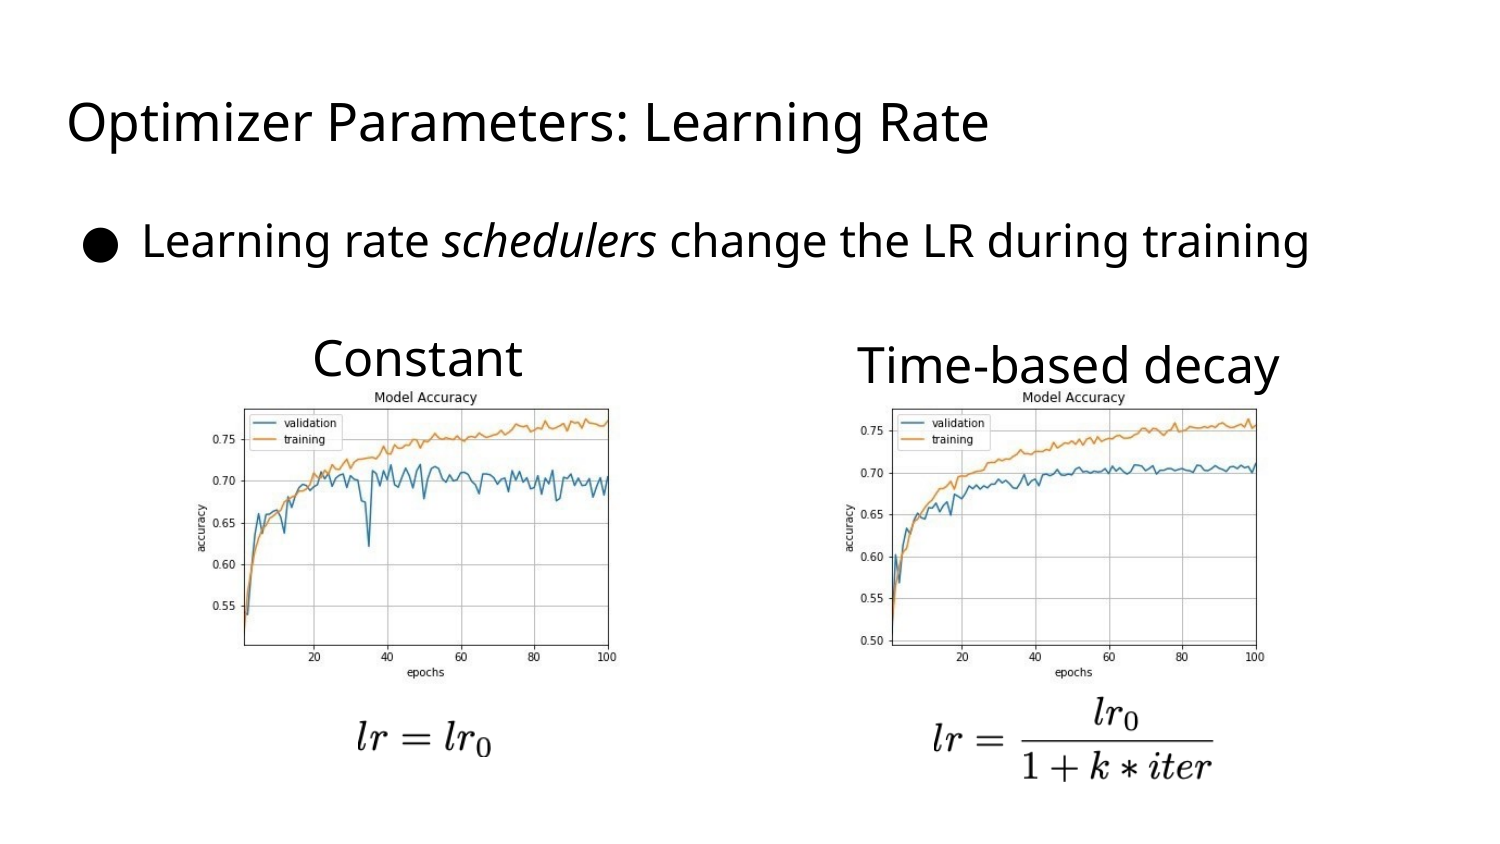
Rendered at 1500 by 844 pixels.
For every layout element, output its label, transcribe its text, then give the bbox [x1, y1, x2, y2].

list Learning rate schedulers change the LR during training [51, 189, 1449, 288]
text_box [193, 324, 621, 758]
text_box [841, 331, 1295, 782]
title Optimizer Parameters: Learning Rate [51, 72, 1449, 167]
